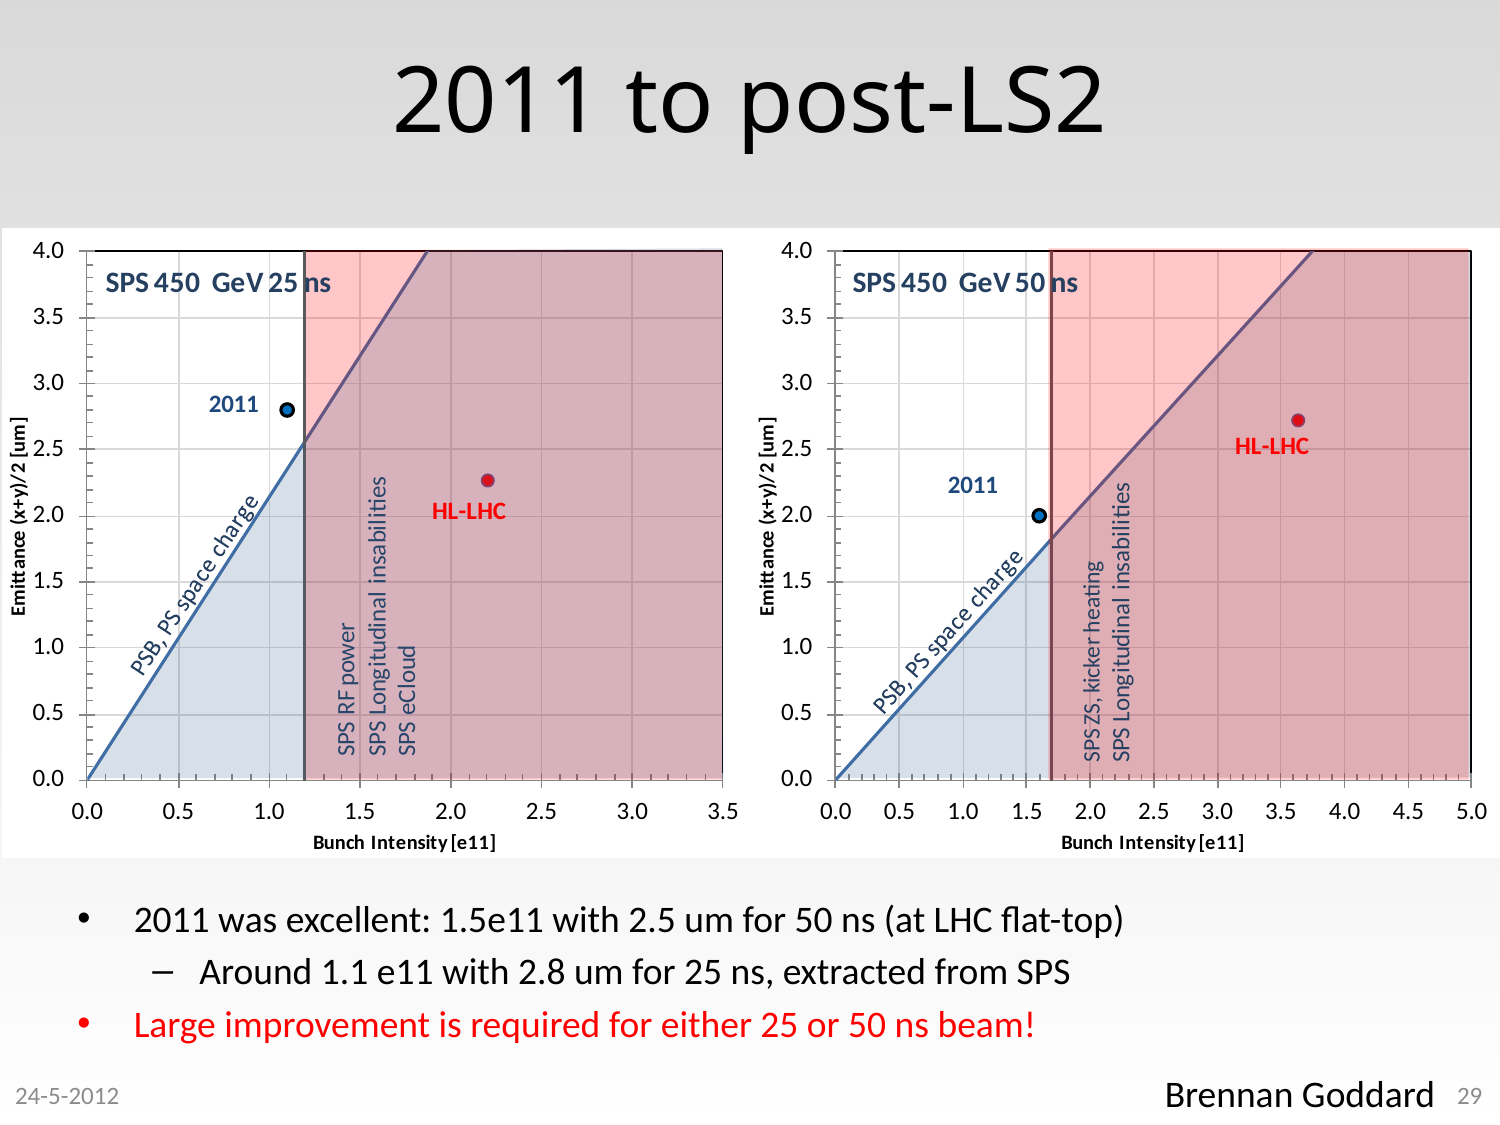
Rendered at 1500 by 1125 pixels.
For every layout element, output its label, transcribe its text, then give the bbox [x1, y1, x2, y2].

picture [0, 226, 1500, 858]
list 2011 was excellent: 1.5e11 with 2.5 um for 50 ns (at LHC flat-top) Around 1.1 e11 with 2.8 um for 25 ns, extracted from SPS Large improvement is required for either 25 or 50 ns beam! [62, 887, 1413, 1050]
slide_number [0, 1064, 350, 1125]
text_box Brennan Goddard [1149, 1062, 1500, 1123]
title 2011 to post-LS2 [75, 24, 1425, 168]
slide_number 29 [1147, 1065, 1498, 1125]
